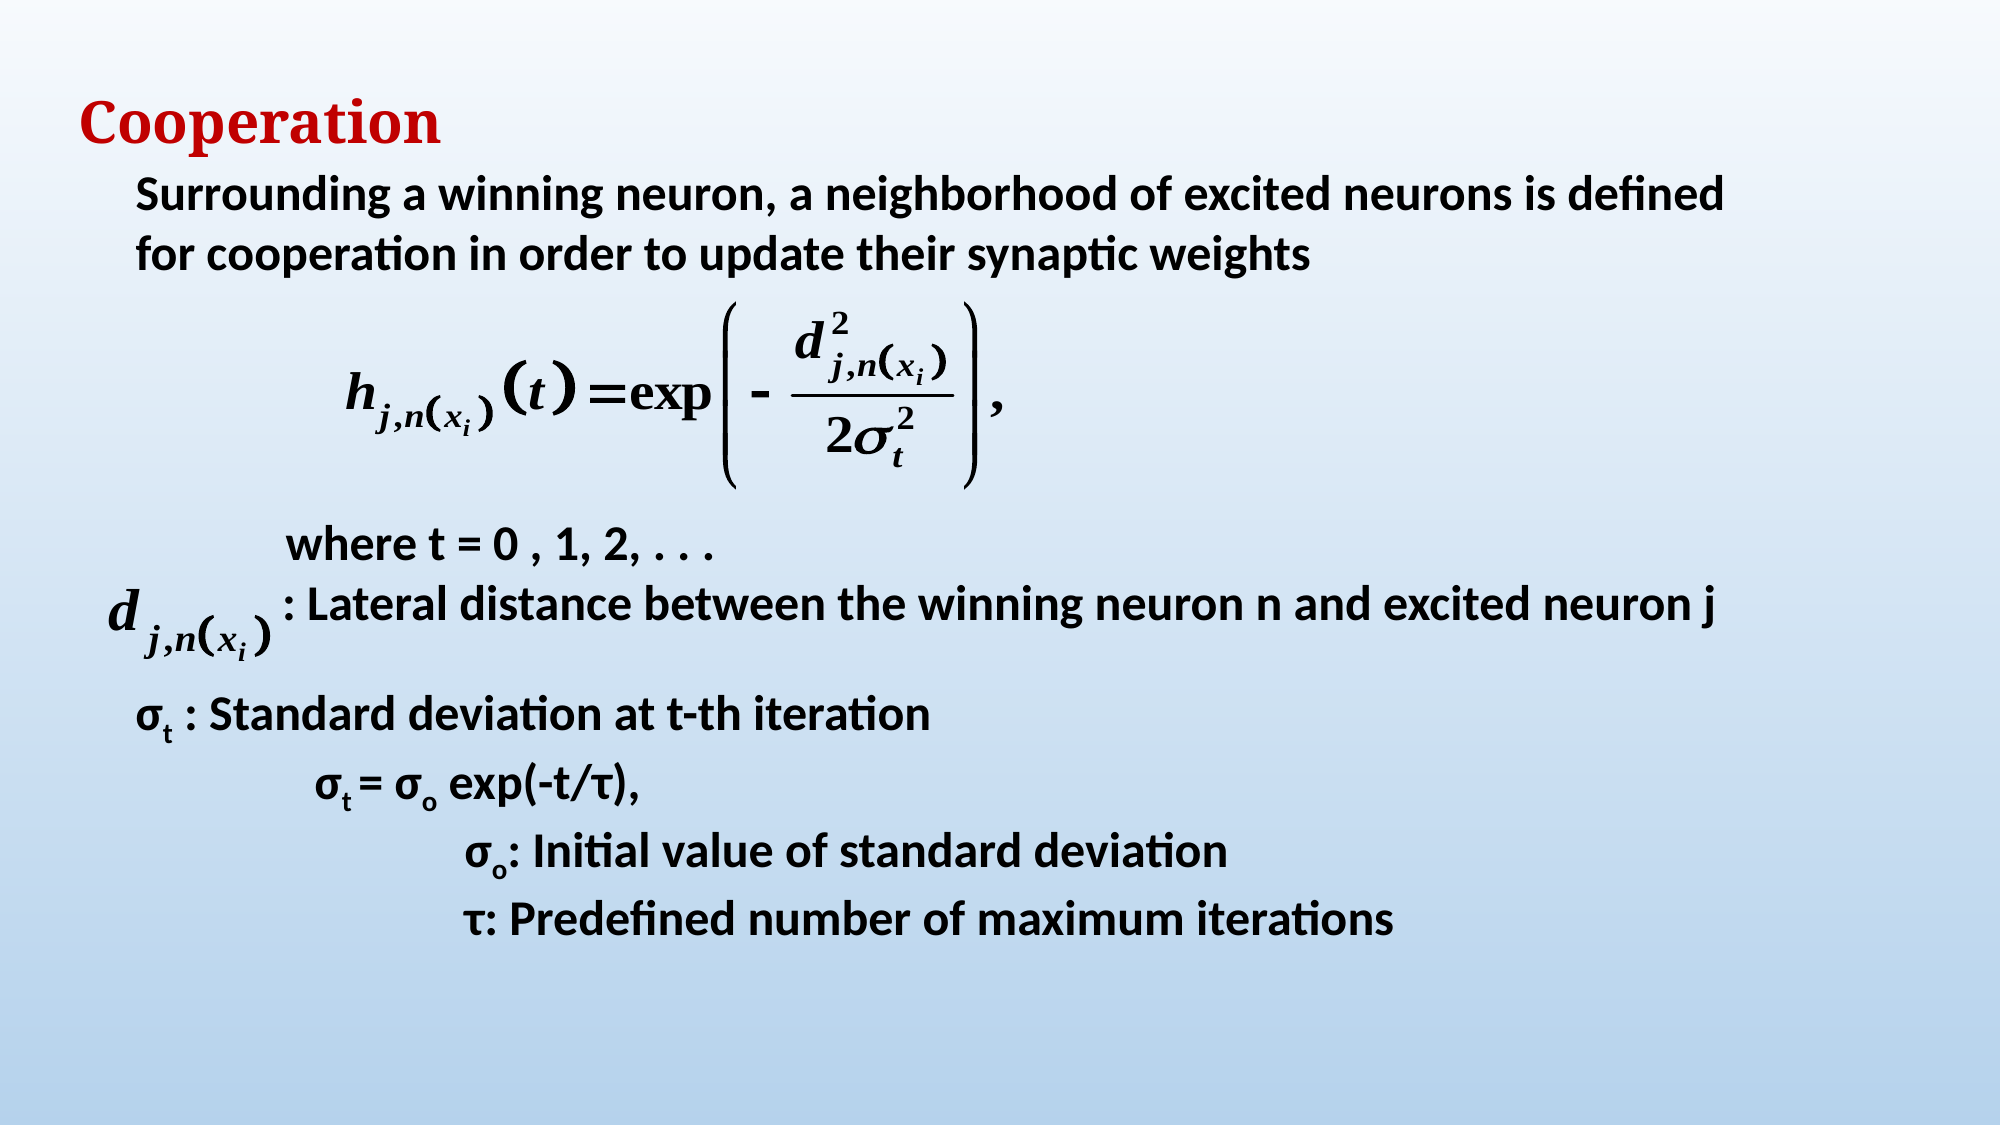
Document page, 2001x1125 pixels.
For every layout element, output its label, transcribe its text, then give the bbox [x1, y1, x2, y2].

text_box Cooperation [63, 77, 458, 163]
text_box Surrounding a winning neuron, a neighborhood of excited neurons is defined for cooperation in order to update their synaptic weights where t = 0 , 1, 2, . . . : Lateral distance between the winning neuron n and excited neuron j σt : Standard deviation at t-th iteration σt = σo exp(-t/τ), σo: Initial value of standard deviation τ: Predefined number of maximum iterations [120, 153, 1742, 954]
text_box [98, 560, 278, 680]
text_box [335, 293, 1015, 502]
